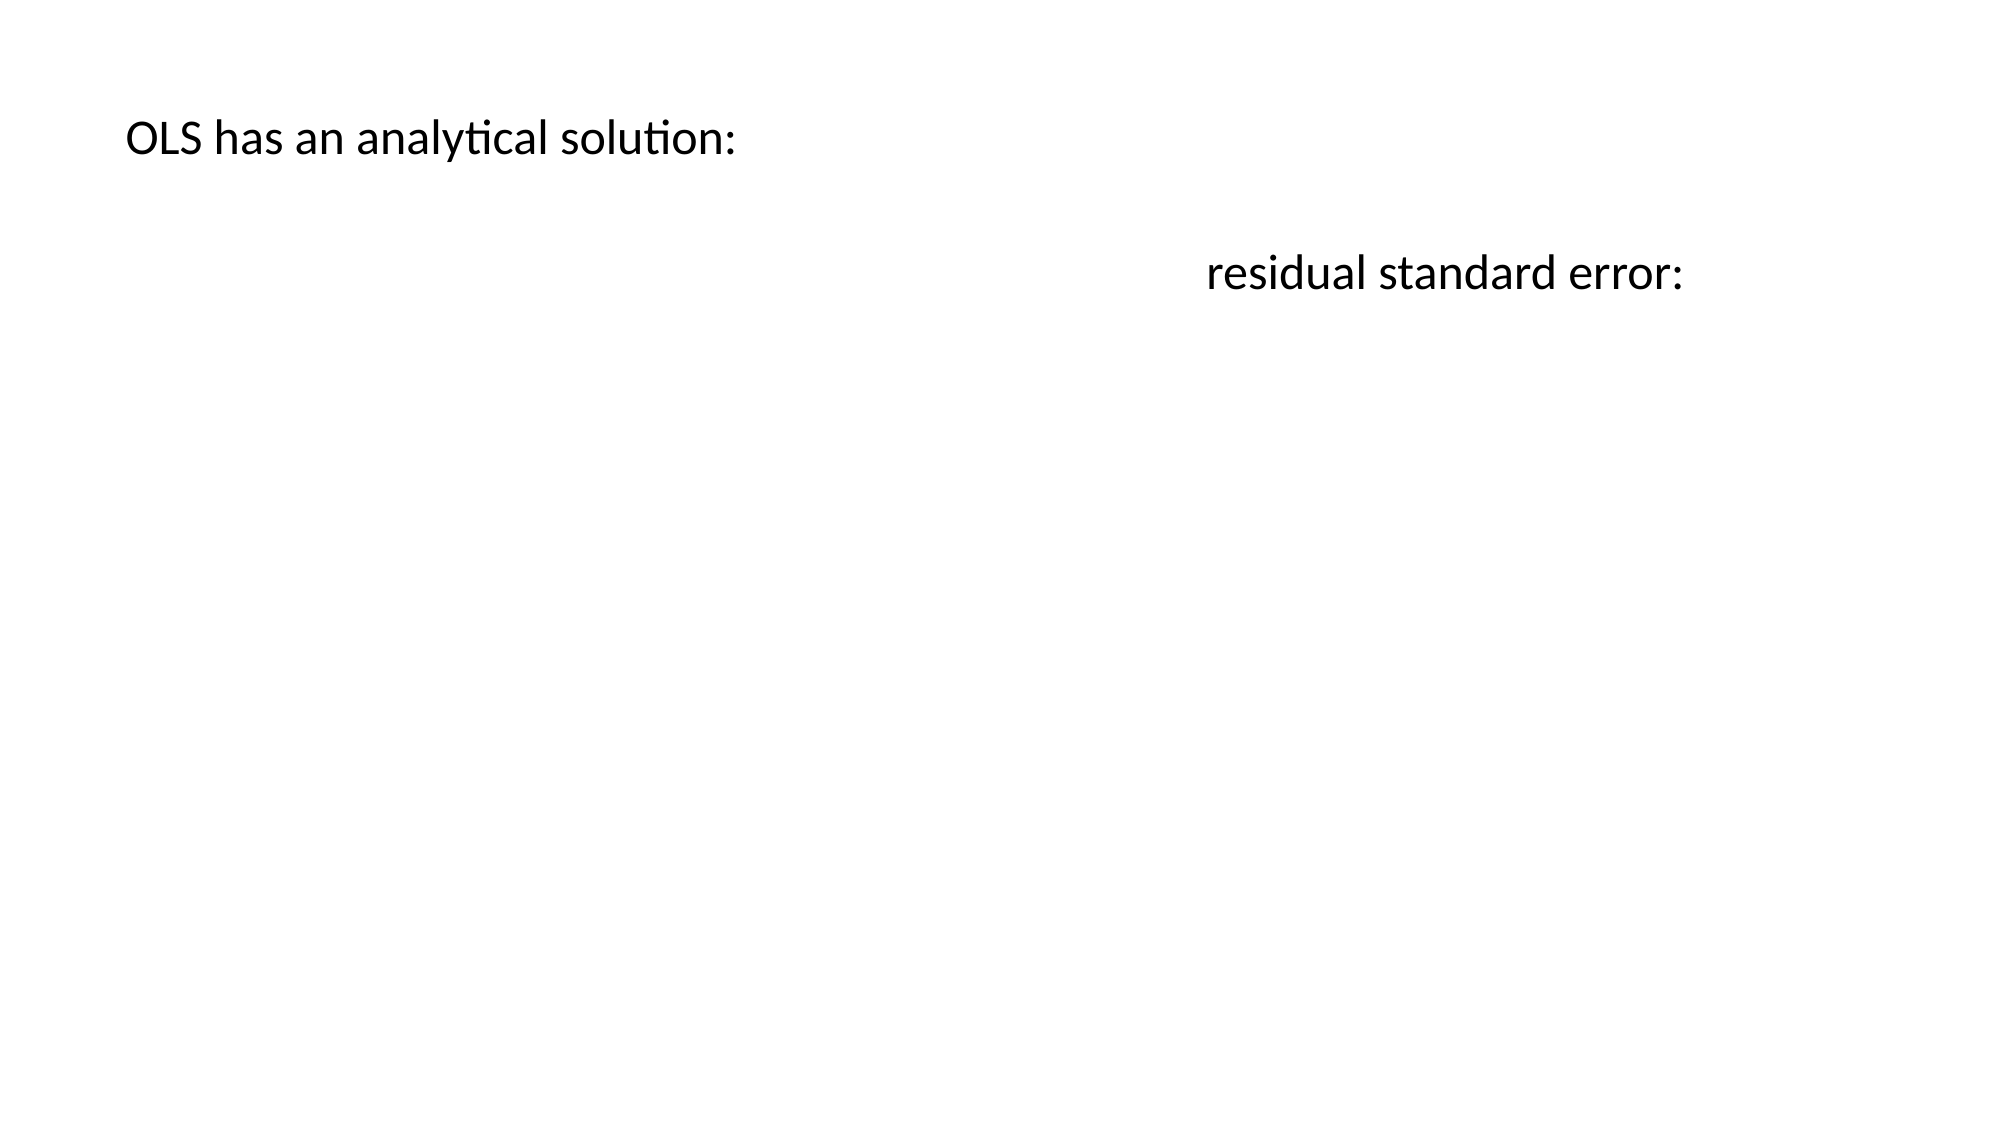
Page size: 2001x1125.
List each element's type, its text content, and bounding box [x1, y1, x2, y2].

text_box OLS has an analytical solution: [110, 97, 753, 172]
